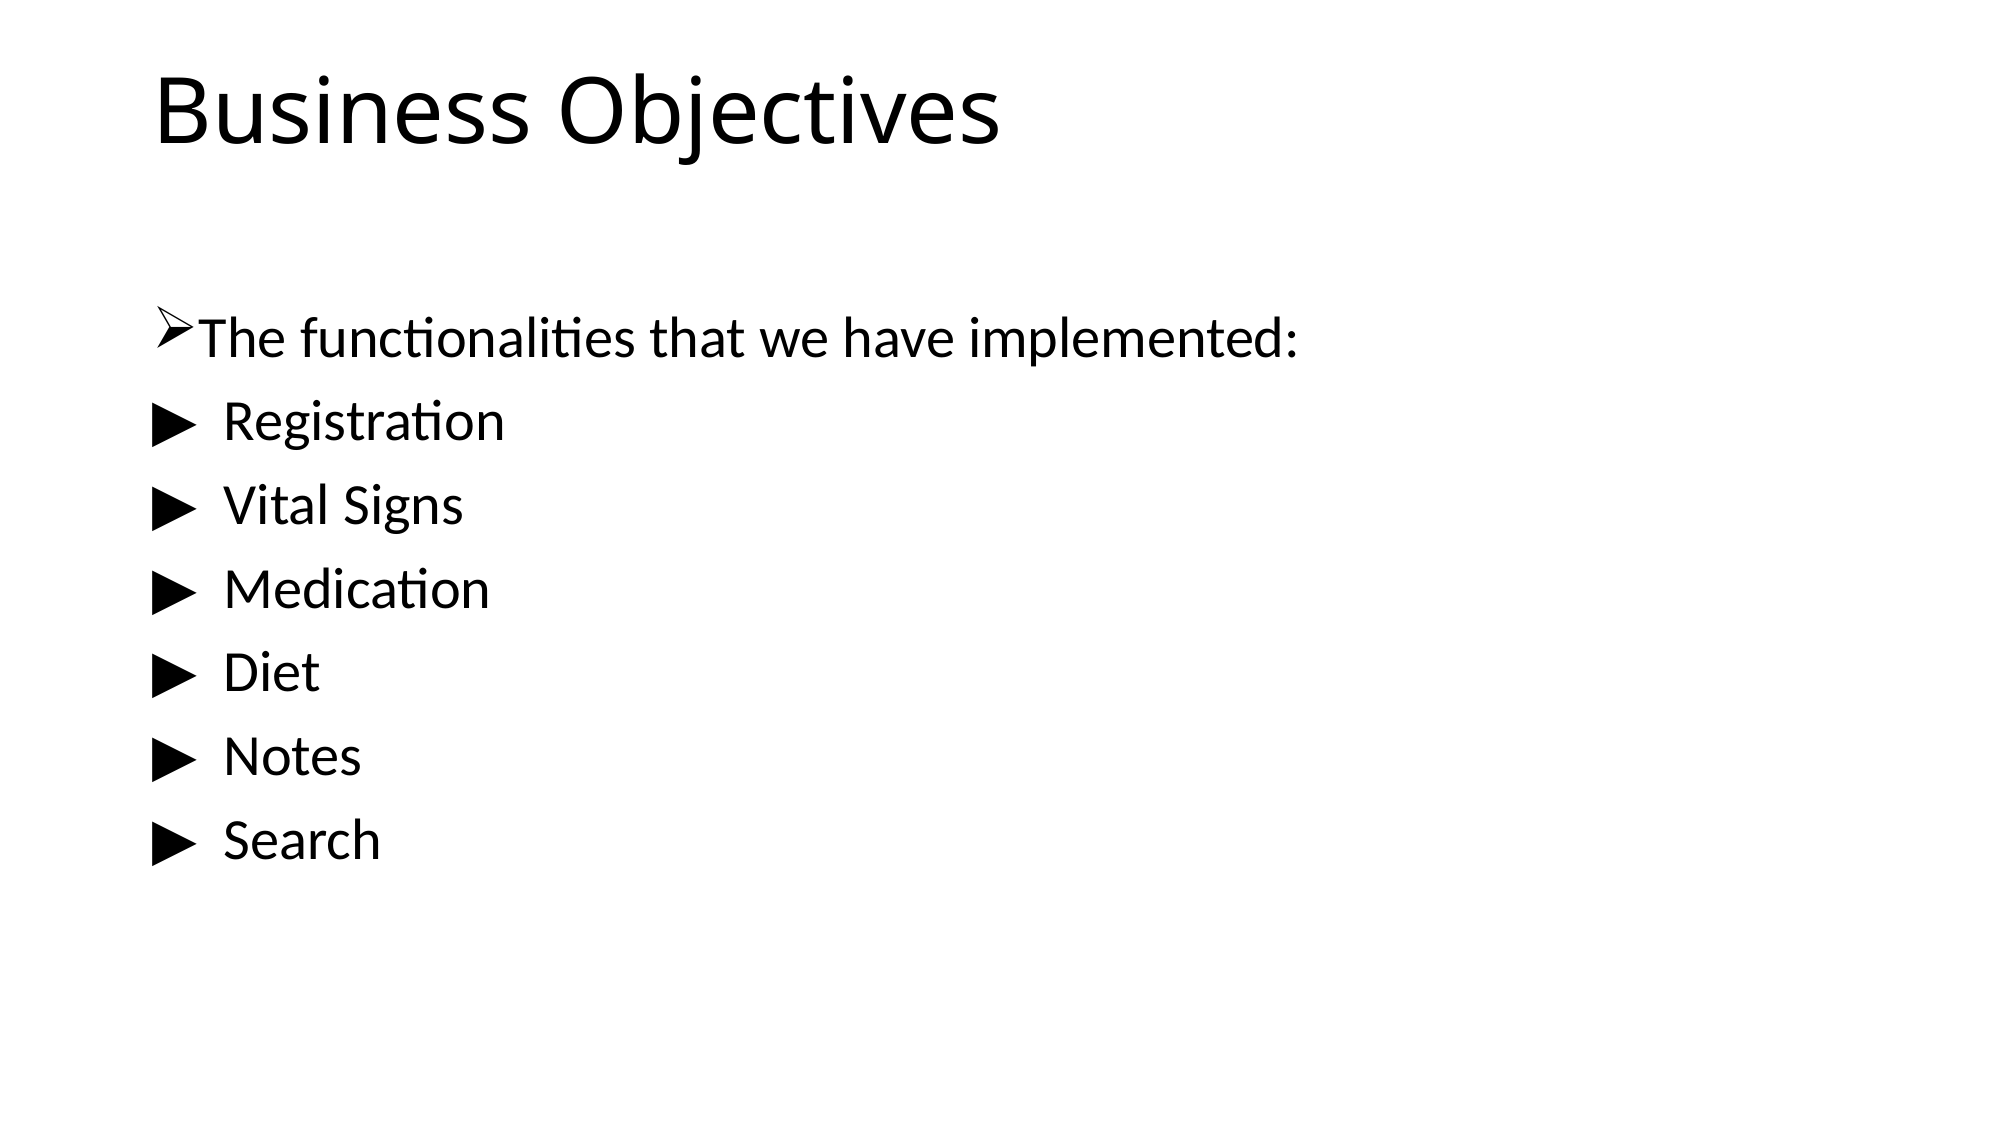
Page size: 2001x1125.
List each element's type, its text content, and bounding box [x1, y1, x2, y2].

list The functionalities that we have implemented: ▶ Registration ▶ Vital Signs ▶ Medication ▶ Diet ▶ Notes ▶ Search [137, 299, 1863, 1014]
title Business Objectives [137, 59, 1863, 278]
